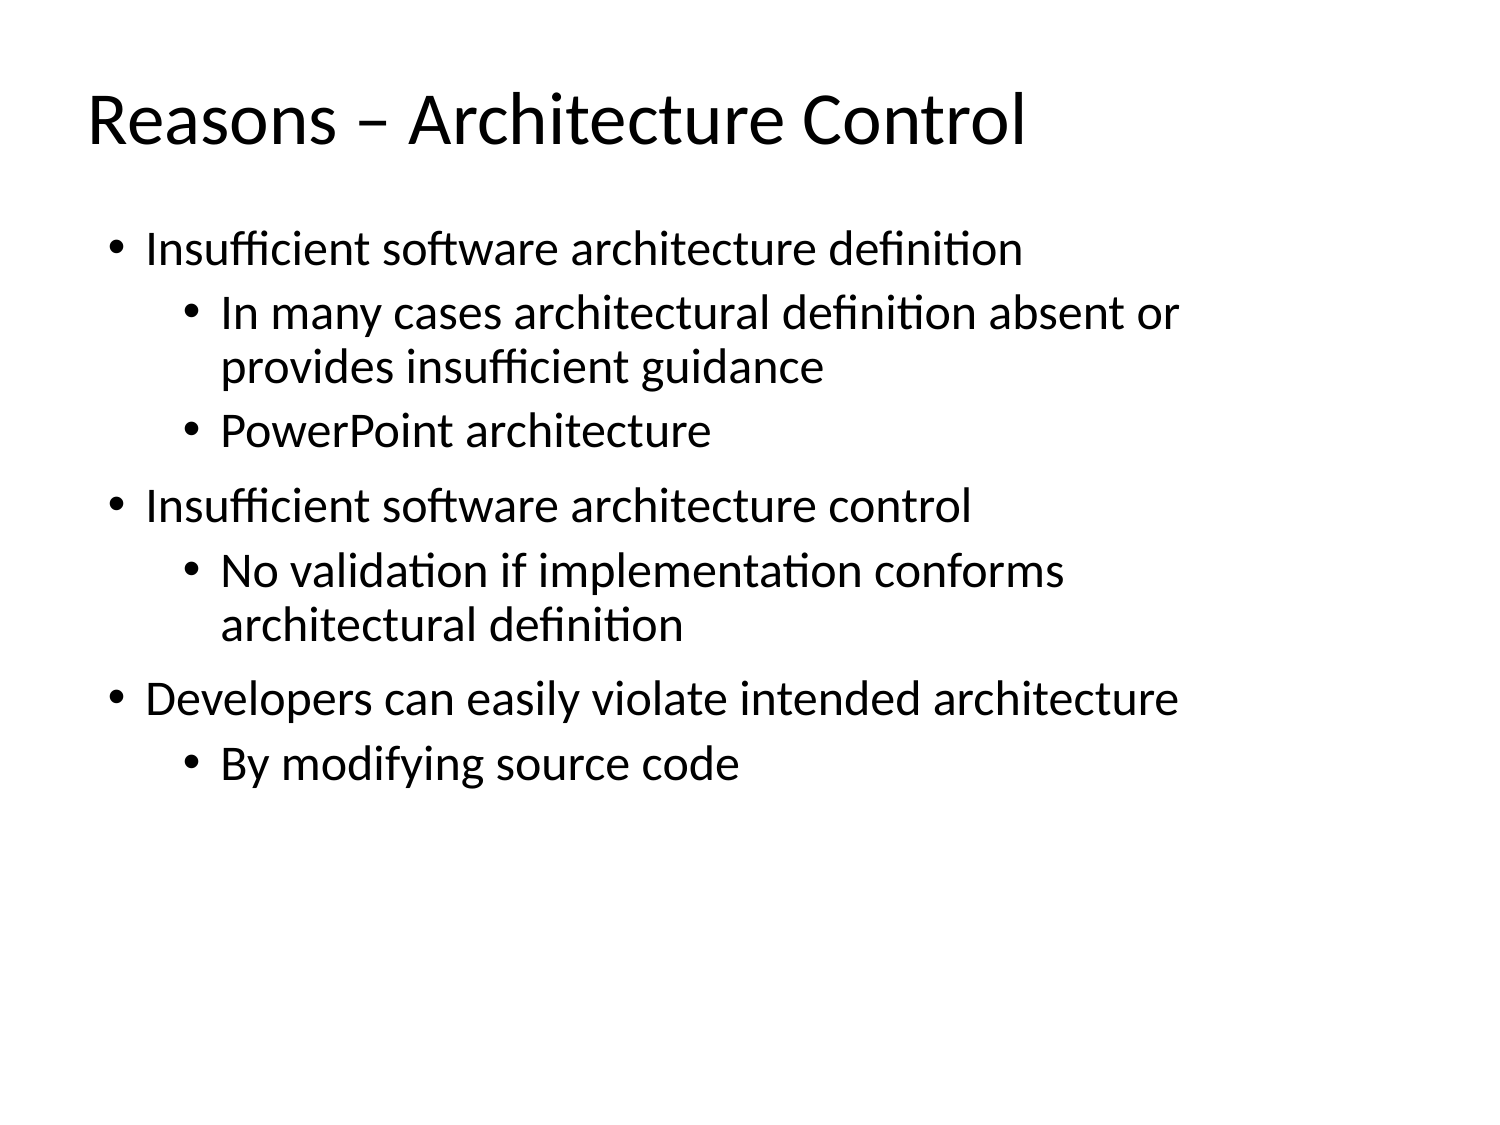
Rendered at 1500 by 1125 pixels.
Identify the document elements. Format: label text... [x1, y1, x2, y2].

title Reasons – Architecture Control [72, 58, 1248, 182]
list Insufficient software architecture definition In many cases architectural definition absent or provides insufficient guidance PowerPoint architecture Insufficient software architecture control No validation if implementation conforms architectural definition Developers can easily violate intended architecture By modifying source code [93, 214, 1285, 916]
